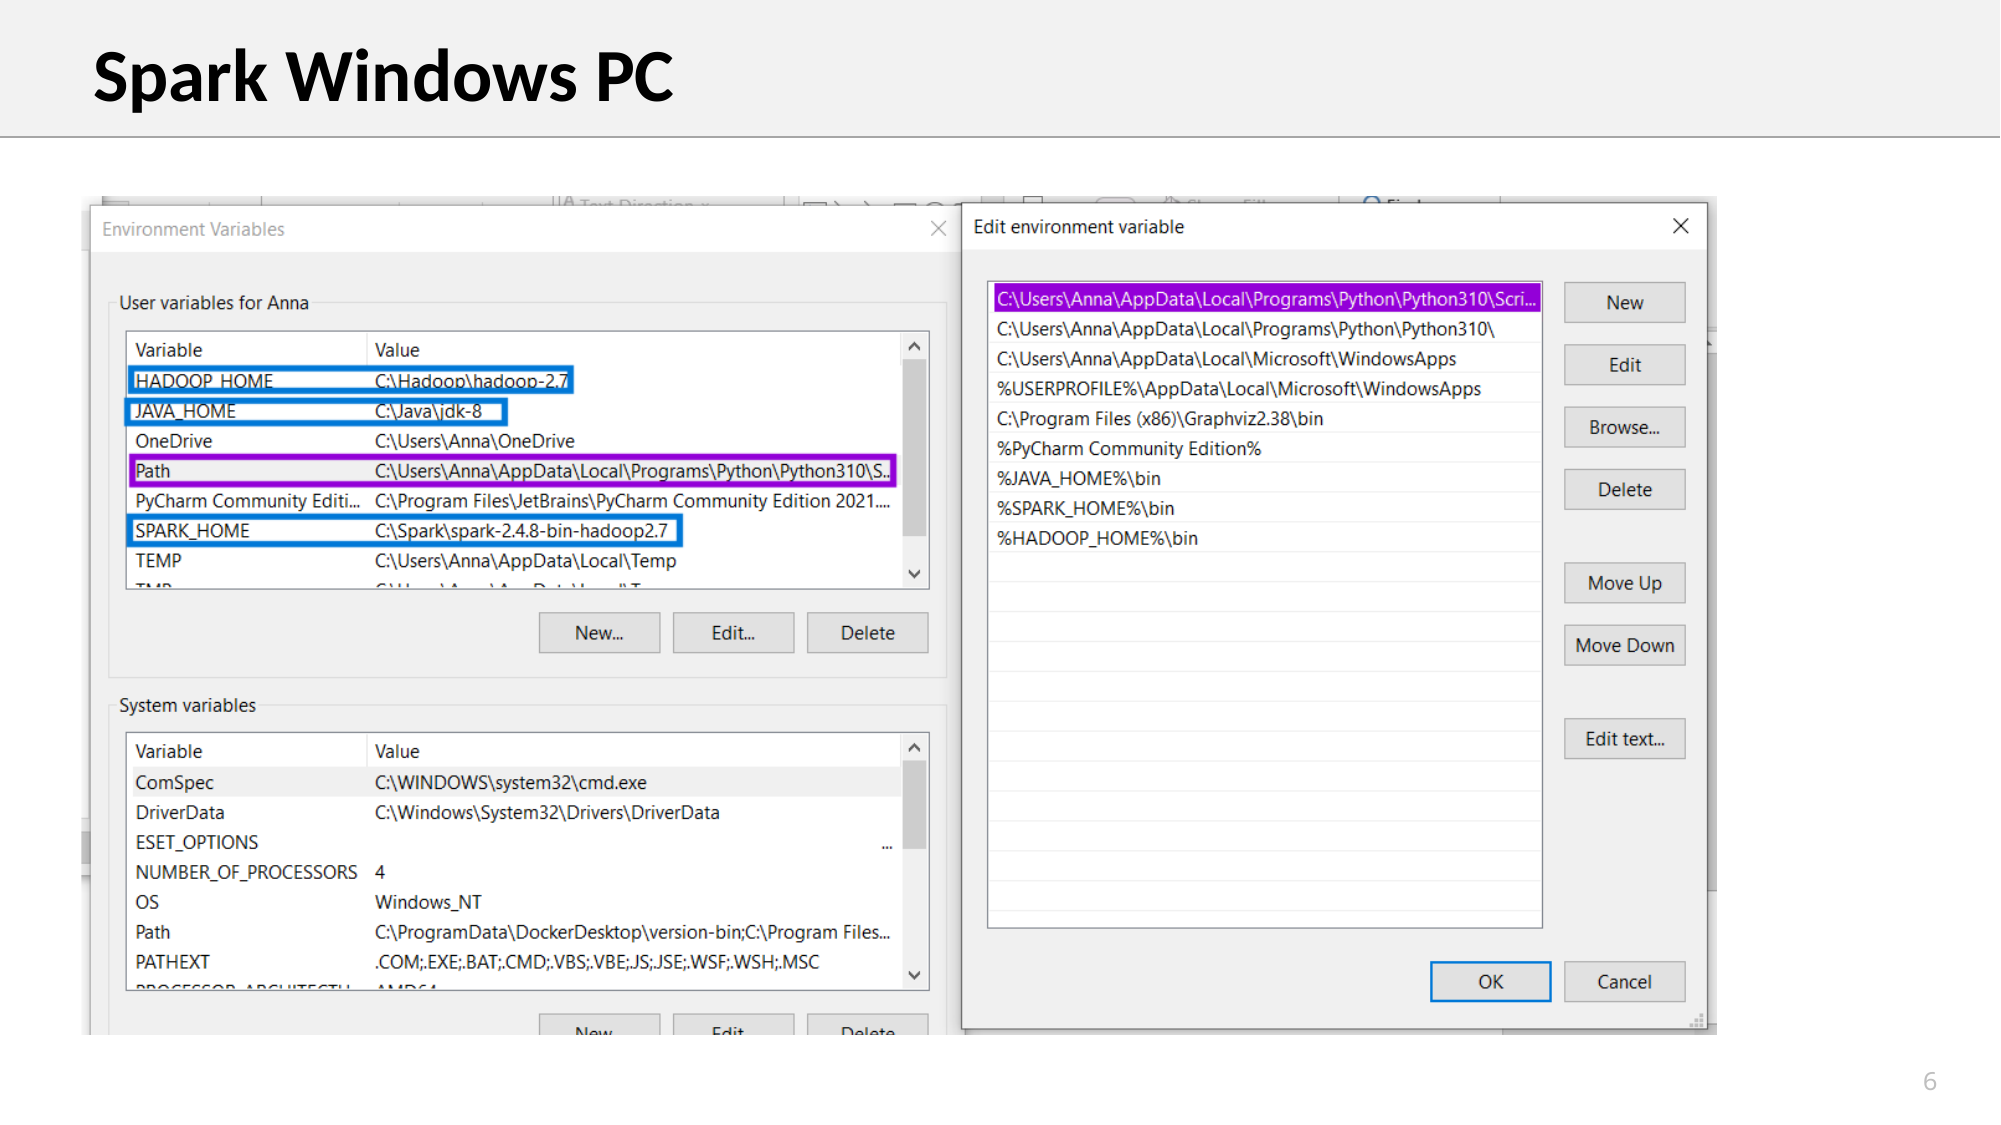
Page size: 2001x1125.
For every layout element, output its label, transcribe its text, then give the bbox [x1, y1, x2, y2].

text_box Spark Windows PC [78, 19, 1863, 124]
picture [80, 195, 1718, 1036]
